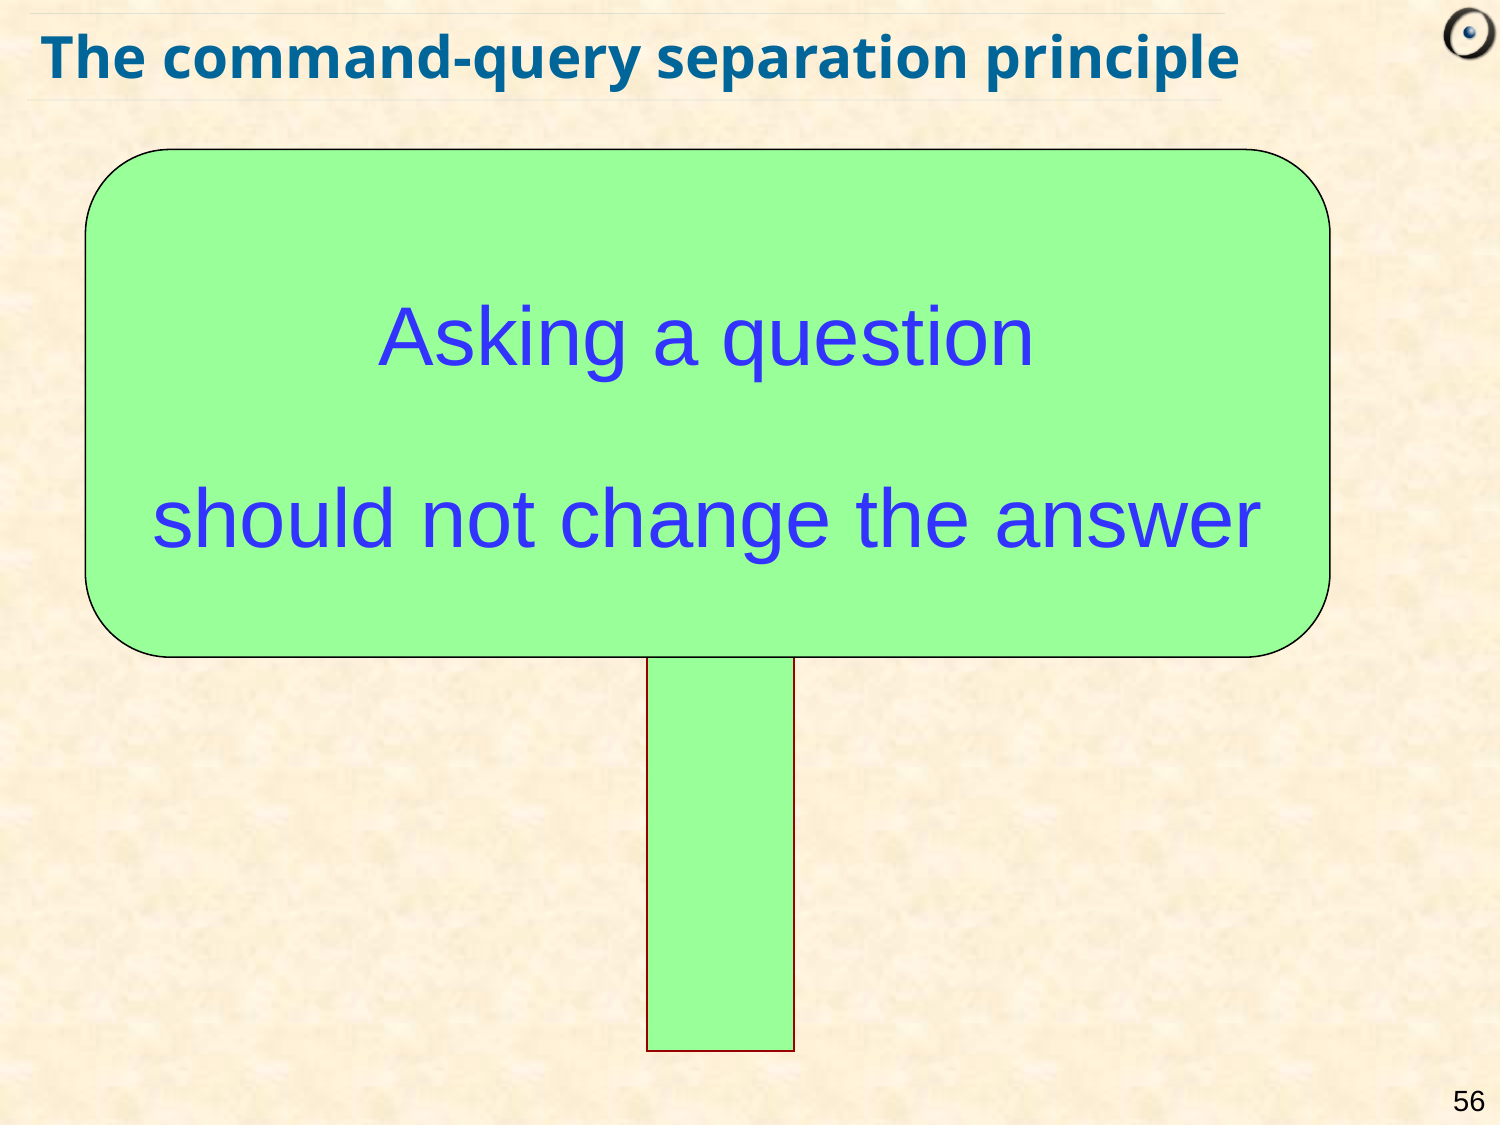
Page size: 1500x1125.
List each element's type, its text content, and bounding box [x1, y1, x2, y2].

text_box Asking a question should not change the answer [85, 149, 1330, 658]
text_box [646, 658, 794, 1052]
title The command-query separation principle [40, 18, 1344, 91]
picture [0, 0, 1500, 1125]
